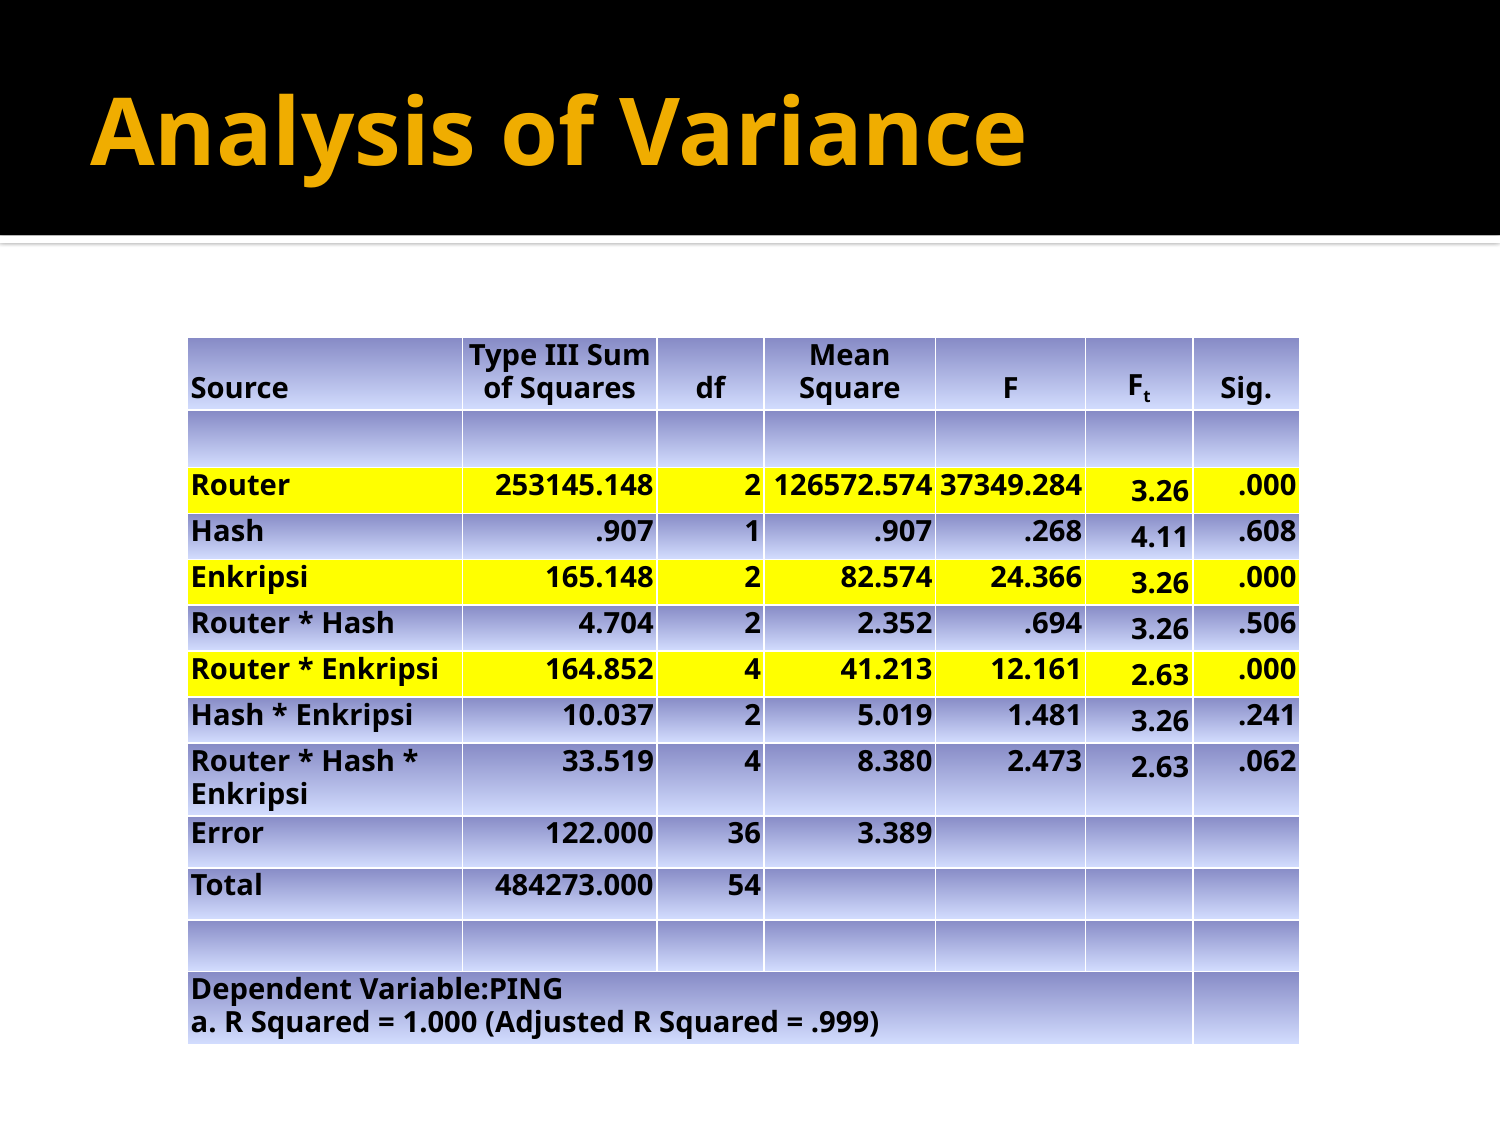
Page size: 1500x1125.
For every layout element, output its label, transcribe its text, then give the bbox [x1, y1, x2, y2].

title Analysis of Variance [75, 25, 1425, 231]
table_cell .000 [1194, 560, 1299, 604]
table_cell 164.852 [463, 652, 656, 696]
table_cell 2.473 [936, 744, 1085, 815]
table_cell 253145.148 [463, 468, 656, 513]
table_cell .000 [1194, 468, 1299, 513]
table_cell 2 [658, 468, 763, 513]
table_cell .062 [1194, 744, 1299, 815]
table_cell [1194, 921, 1299, 971]
table_cell .907 [765, 514, 935, 559]
table_cell [1086, 869, 1192, 919]
table_cell 4.704 [463, 606, 656, 650]
table_cell [1194, 972, 1299, 1044]
table_cell .907 [463, 514, 656, 559]
table_cell 10.037 [463, 698, 656, 742]
table_cell 3.26 [1086, 606, 1192, 650]
table_cell 33.519 [463, 744, 656, 815]
table_cell 2 [658, 698, 763, 742]
table_cell [1194, 869, 1299, 919]
table_cell 484273.000 [463, 869, 656, 919]
table_cell 8.380 [765, 744, 935, 815]
table_cell 1.481 [936, 698, 1085, 742]
table_cell [1086, 817, 1192, 867]
table_cell [188, 411, 462, 467]
table_header Ft [1086, 338, 1192, 409]
table_header df [658, 338, 763, 409]
table_cell Enkripsi [188, 560, 462, 604]
table_cell 4 [658, 744, 763, 815]
table_cell [1086, 411, 1192, 467]
table_cell 165.148 [463, 560, 656, 604]
table_cell .608 [1194, 514, 1299, 559]
table_header Mean Square [765, 338, 935, 409]
table_cell [765, 869, 935, 919]
table_cell Router * Hash [188, 606, 462, 650]
table_cell [765, 411, 935, 467]
table_cell 2.63 [1086, 652, 1192, 696]
table_cell 82.574 [765, 560, 935, 604]
table_cell 4 [658, 652, 763, 696]
table_cell 24.366 [936, 560, 1085, 604]
table_cell 122.000 [463, 817, 656, 867]
table_header Type III Sum of Squares [463, 338, 656, 409]
table_cell 2 [658, 606, 763, 650]
table_cell .241 [1194, 698, 1299, 742]
table_cell [658, 411, 763, 467]
table_cell 36 [658, 817, 763, 867]
table_cell 1 [658, 514, 763, 559]
table_cell [658, 921, 763, 971]
table_cell Hash [188, 514, 462, 559]
table_cell [765, 921, 935, 971]
table_cell Total [188, 869, 462, 919]
table_cell [1194, 411, 1299, 467]
table_cell 2.352 [765, 606, 935, 650]
table_cell .000 [1194, 652, 1299, 696]
table_cell .506 [1194, 606, 1299, 650]
table_cell 54 [658, 869, 763, 919]
table_cell [188, 921, 462, 971]
table_cell 12.161 [936, 652, 1085, 696]
table_header Sig. [1194, 338, 1299, 409]
table_cell 4.11 [1086, 514, 1192, 559]
table_cell 3.389 [765, 817, 935, 867]
table_cell 2.63 [1086, 744, 1192, 815]
table_cell [936, 869, 1085, 919]
table_cell 41.213 [765, 652, 935, 696]
table_cell [1086, 921, 1192, 971]
table_cell Hash * Enkripsi [188, 698, 462, 742]
table_cell [936, 411, 1085, 467]
table_cell Router * Hash * Enkripsi [188, 744, 462, 815]
table_cell 3.26 [1086, 698, 1192, 742]
table_cell .268 [936, 514, 1085, 559]
table_cell Router * Enkripsi [188, 652, 462, 696]
table_cell [936, 817, 1085, 867]
table_cell [463, 921, 656, 971]
table_cell 3.26 [1086, 560, 1192, 604]
table_cell [1194, 817, 1299, 867]
table_cell 2 [658, 560, 763, 604]
table_cell 3.26 [1086, 468, 1192, 513]
table_cell Error [188, 817, 462, 867]
table_header Source [188, 338, 462, 409]
table_cell 37349.284 [936, 468, 1085, 513]
table_cell Router [188, 468, 462, 513]
table_cell [463, 411, 656, 467]
table_cell .694 [936, 606, 1085, 650]
table_cell 126572.574 [765, 468, 935, 513]
table_cell 5.019 [765, 698, 935, 742]
table_header F [936, 338, 1085, 409]
table_cell [936, 921, 1085, 971]
table_cell Dependent Variable:PING a. R Squared = 1.000 (Adjusted R Squared = .999) [188, 972, 1192, 1044]
